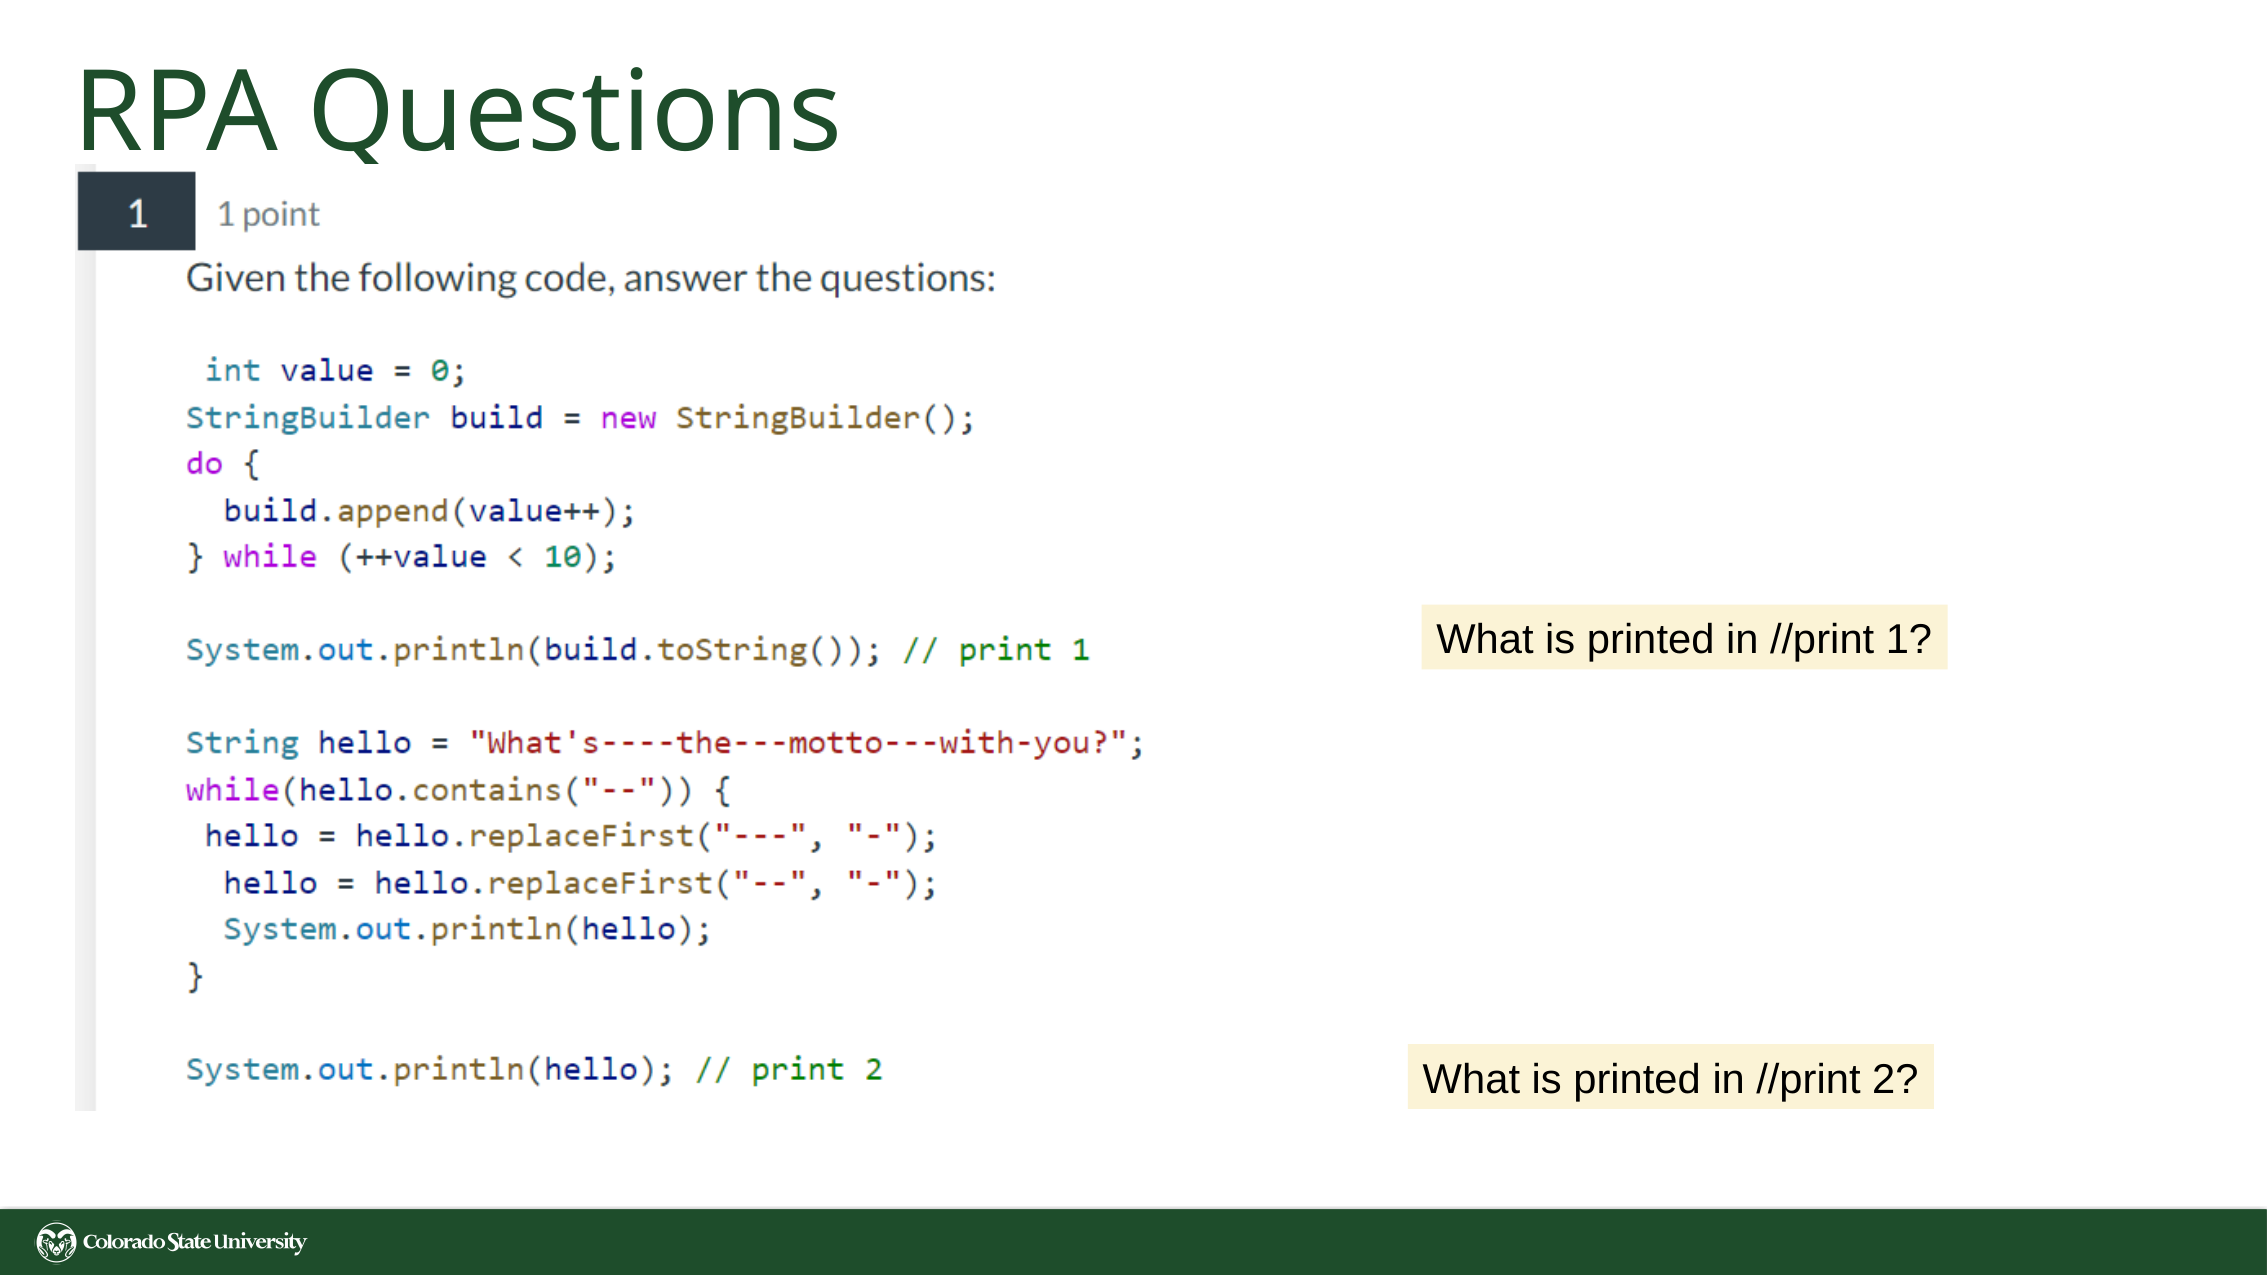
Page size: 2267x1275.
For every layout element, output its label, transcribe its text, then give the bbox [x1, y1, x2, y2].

title RPA Questions [58, 21, 2120, 189]
text_box What is printed in //print 1? [1421, 604, 1948, 670]
text_box What is printed in //print 2? [1407, 1044, 1934, 1109]
picture [75, 164, 1390, 1111]
picture [24, 1209, 319, 1275]
